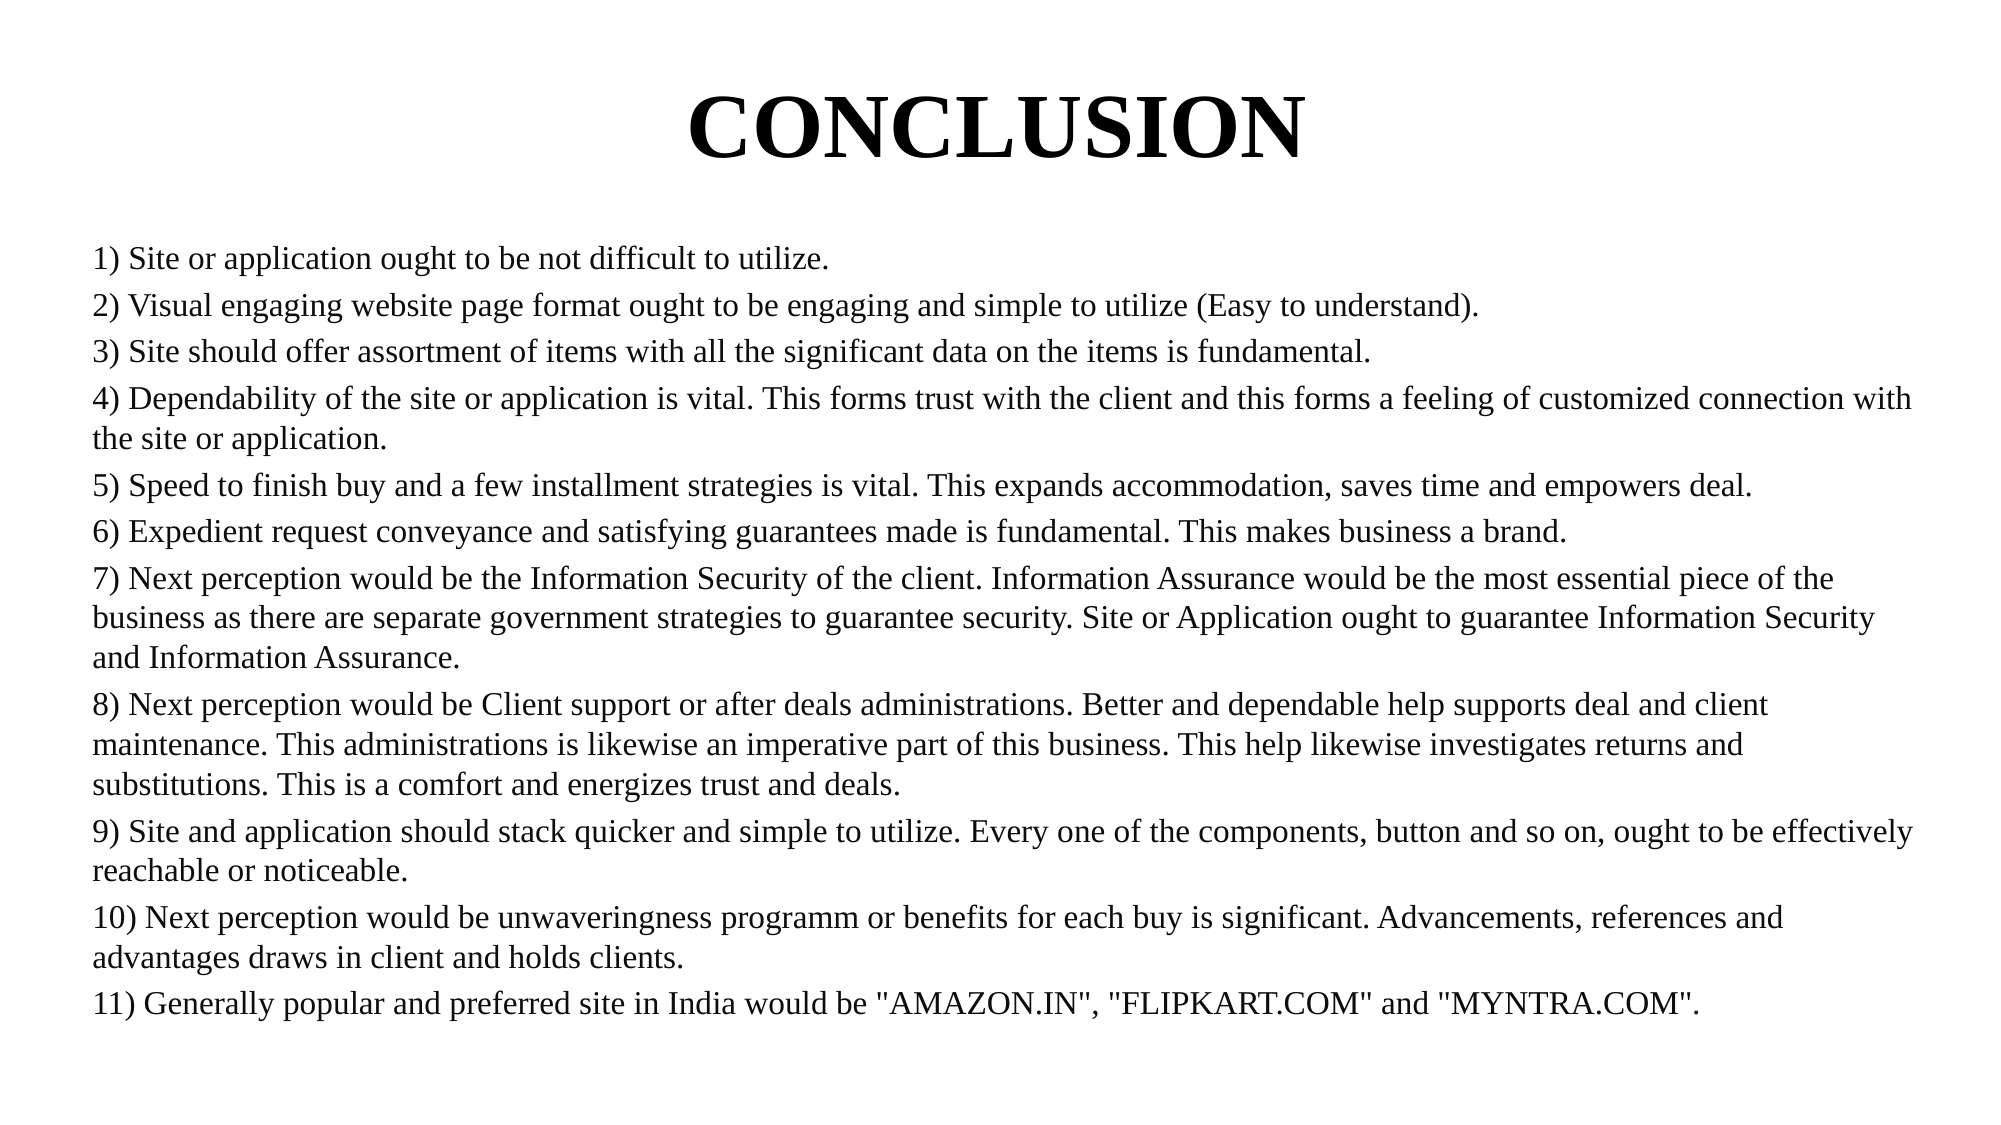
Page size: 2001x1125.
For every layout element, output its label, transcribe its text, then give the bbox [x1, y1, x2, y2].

subtitle 1) Site or application ought to be not difficult to utilize. 2) Visual engaging website page format ought to be engaging and simple to utilize (Easy to understand). 3) Site should offer assortment of items with all the significant data on the items is fundamental. 4) Dependability of the site or application is vital. This forms trust with the client and this forms a feeling of customized connection with the site or application. 5) Speed to finish buy and a few installment strategies is vital. This expands accommodation, saves time and empowers deal. 6) Expedient request conveyance and satisfying guarantees made is fundamental. This makes business a brand. 7) Next perception would be the Information Security of the client. Information Assurance would be the most essential piece of the business as there are separate government strategies to guarantee security. Site or Application ought to guarantee Information Security and Information Assurance. 8) Next perception would be Client support or after deals administrations. Better and dependable help supports deal and client maintenance. This administrations is likewise an imperative part of this business. This help likewise investigates returns and substitutions. This is a comfort and energizes trust and deals. 9) Site and application should stack quicker and simple to utilize. Every one of the components, button and so on, ought to be effectively reachable or noticeable. 10) Next perception would be unwaveringness programm or benefits for each buy is significant. Advancements, references and advantages draws in client and holds clients. 11) Generally popular and preferred site in India would be "AMAZON.IN", "FLIPKART.COM" and "MYNTRA.COM". [77, 228, 1940, 719]
title CONCLUSION [146, 0, 1847, 228]
